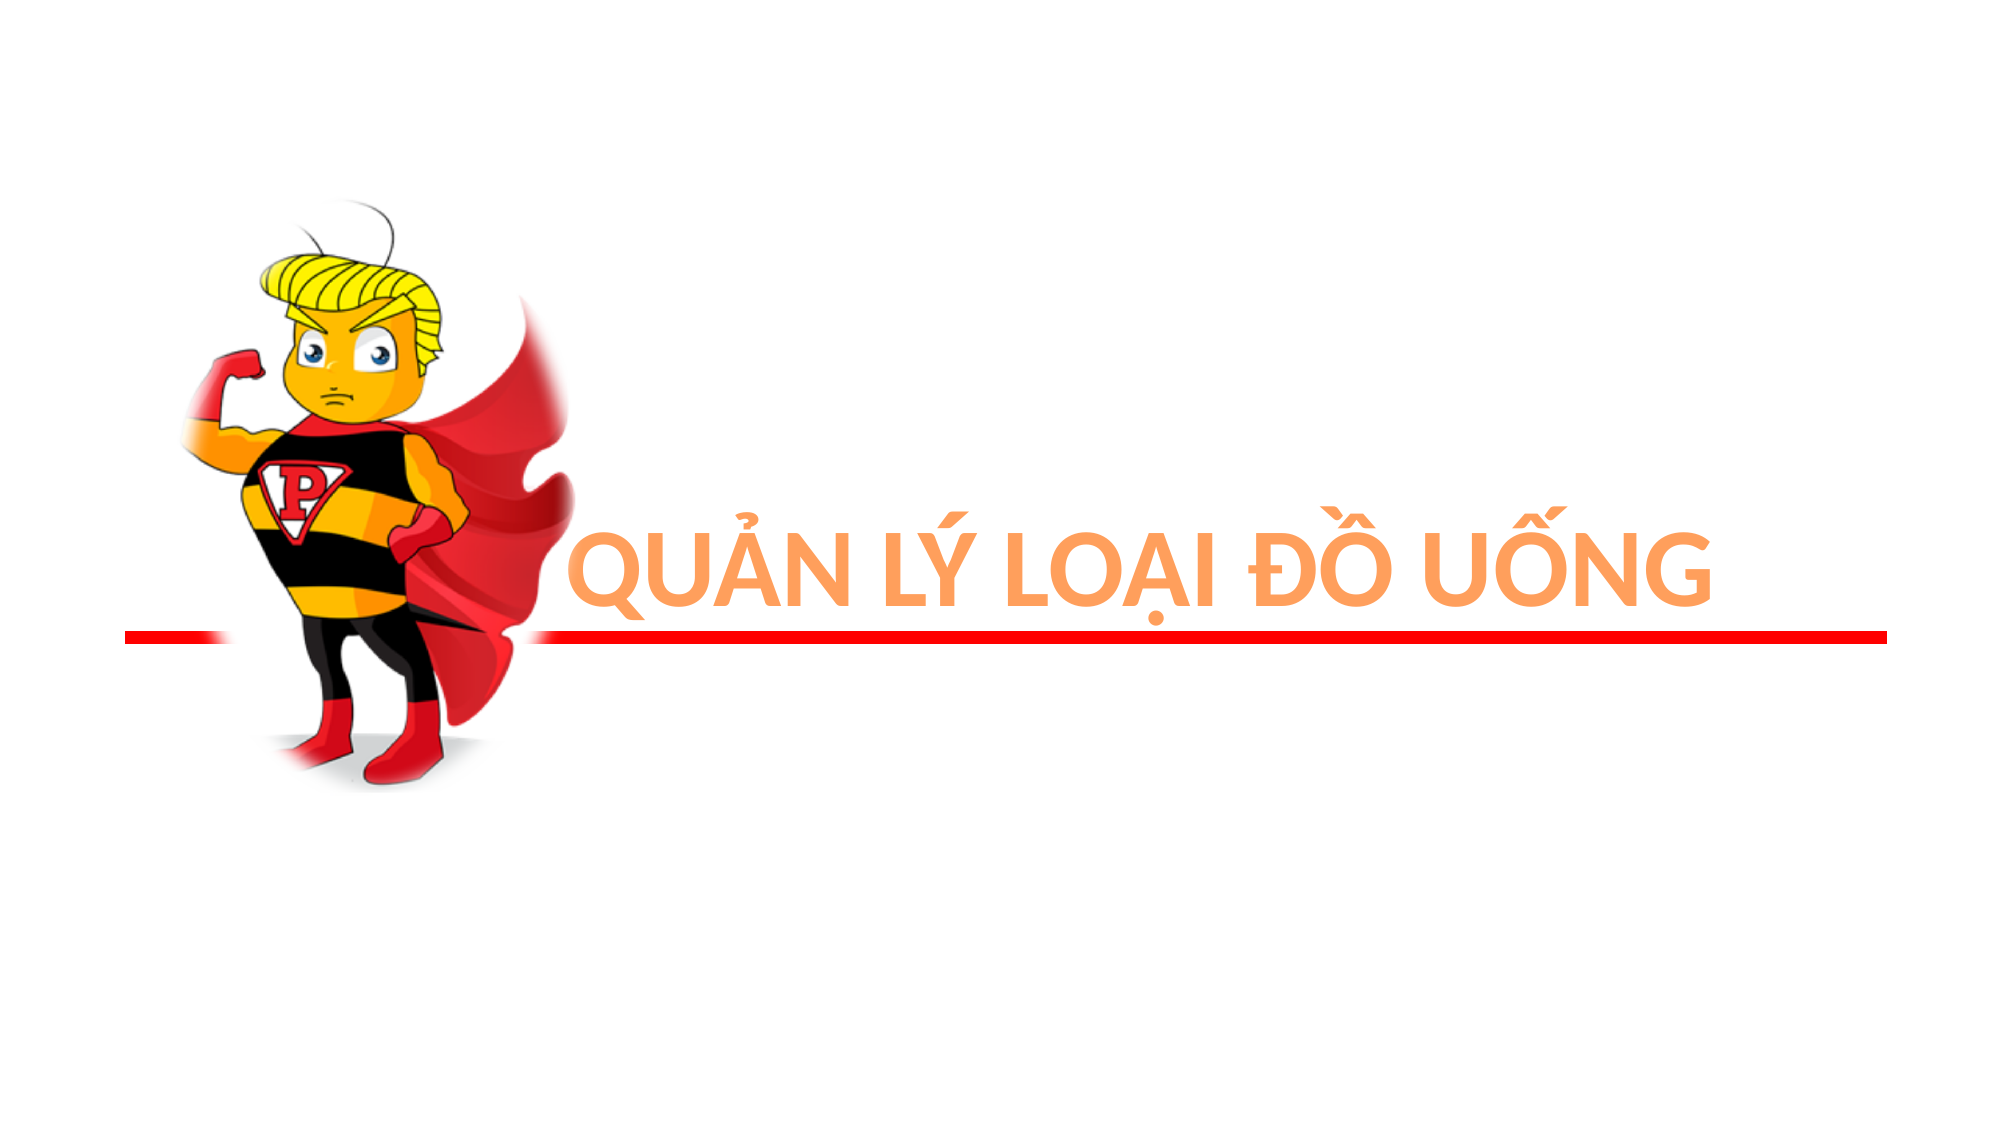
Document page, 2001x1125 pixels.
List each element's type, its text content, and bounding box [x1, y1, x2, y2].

picture [169, 187, 588, 809]
text_box Quản lý loại đồ uống [591, 486, 1731, 631]
